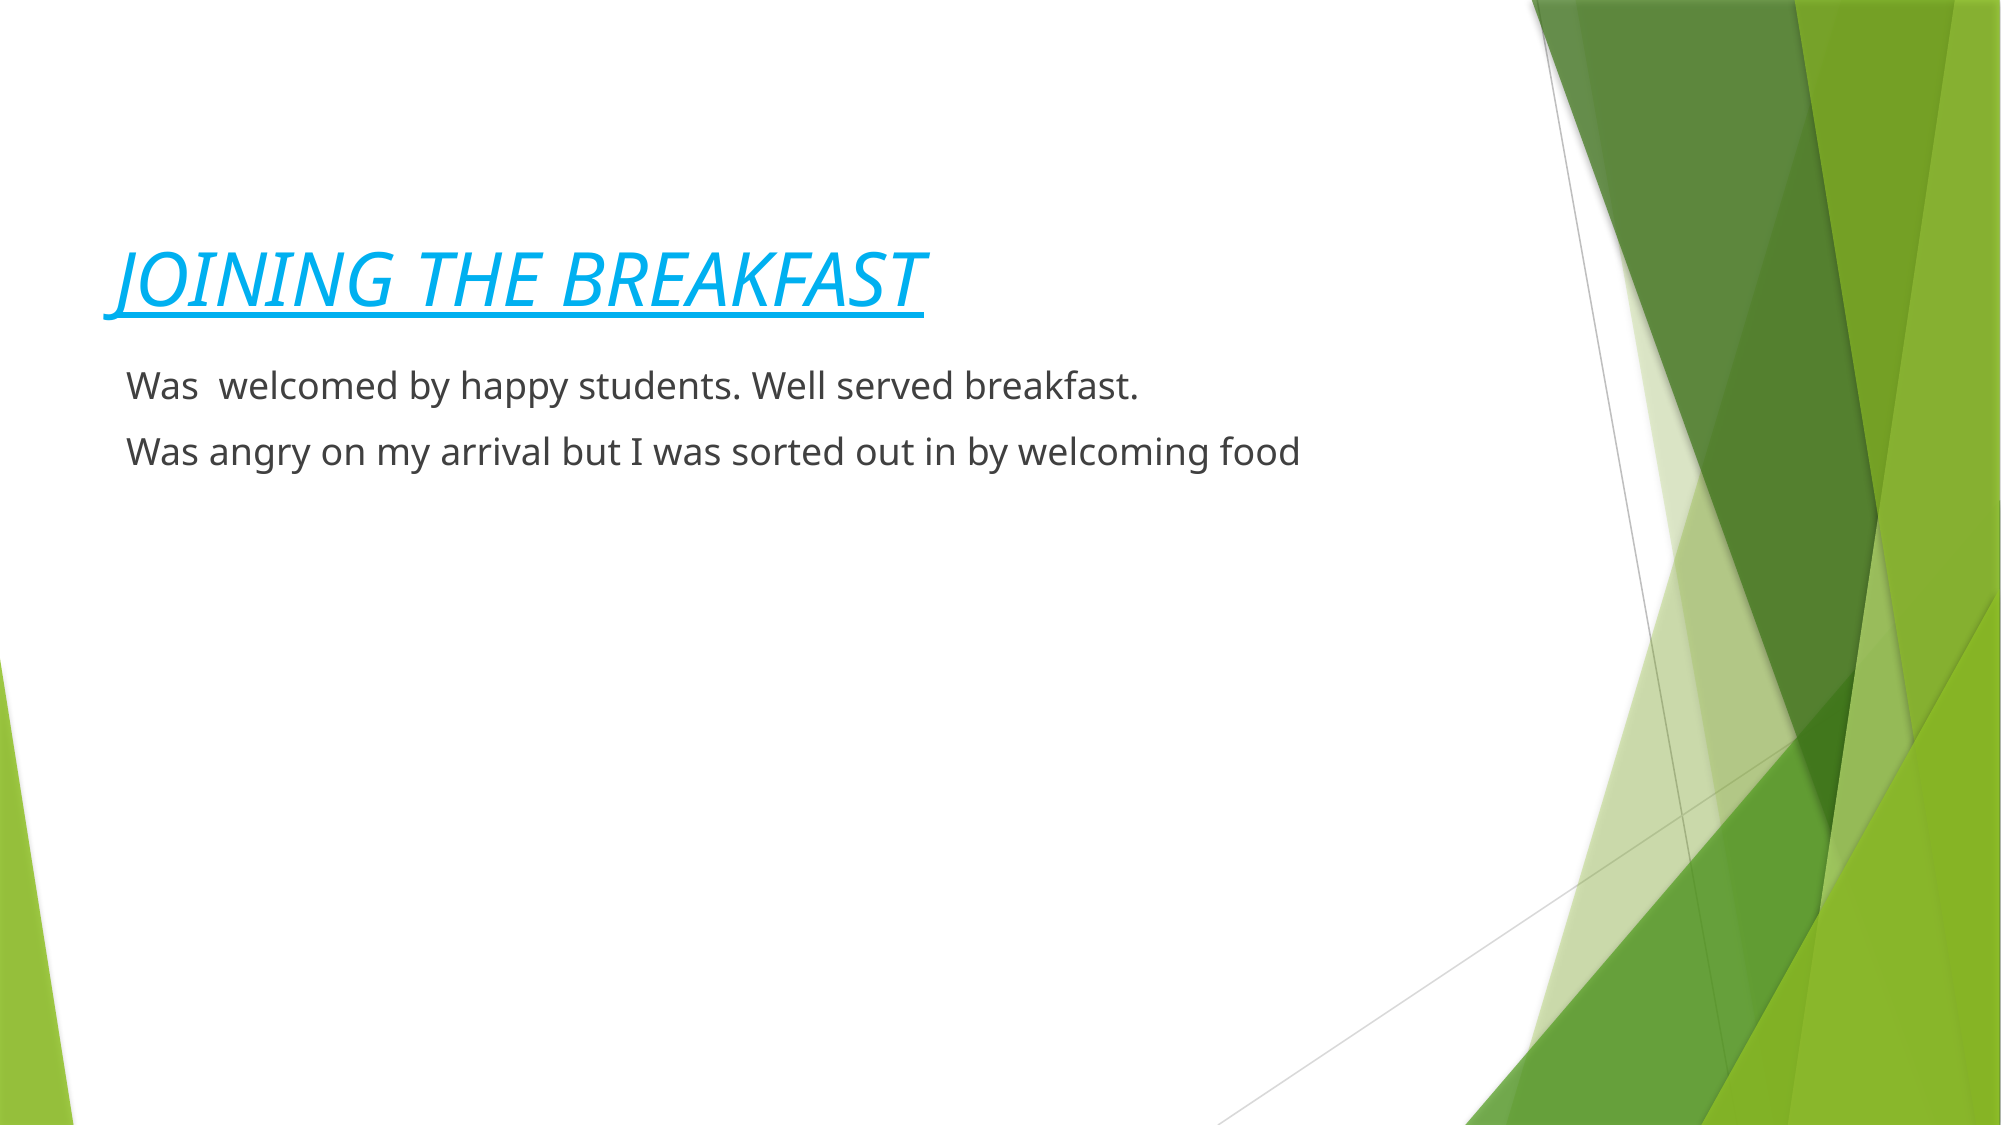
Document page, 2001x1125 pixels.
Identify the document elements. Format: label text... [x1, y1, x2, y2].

title JOINING THE BREAKFAST [100, 224, 1511, 441]
list Was welcomed by happy students. Well served breakfast. Was angry on my arrival but I was sorted out in by welcoming food [111, 354, 1522, 992]
